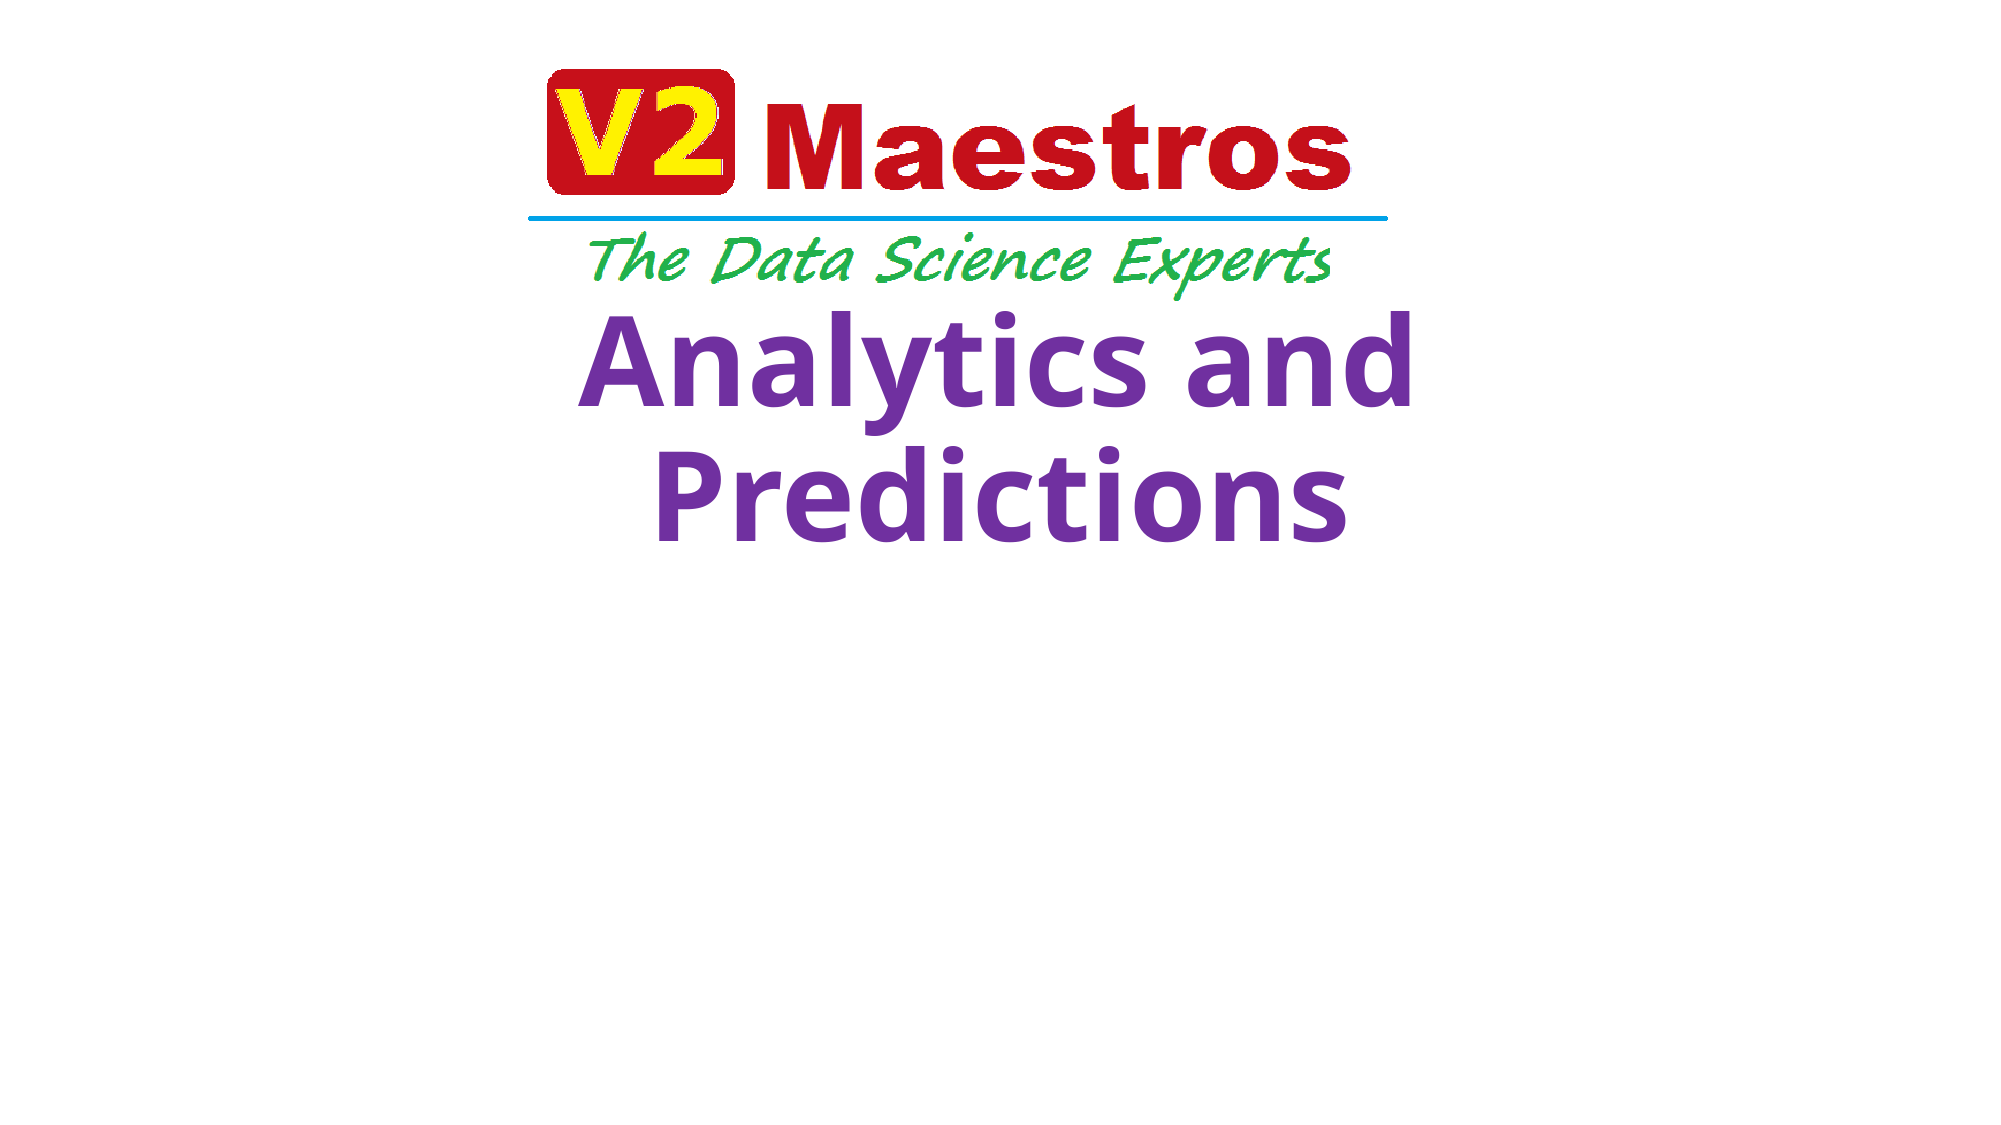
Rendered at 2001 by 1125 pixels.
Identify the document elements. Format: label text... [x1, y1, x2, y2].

picture [525, 49, 1389, 184]
title Analytics and Predictions [249, 184, 1750, 576]
